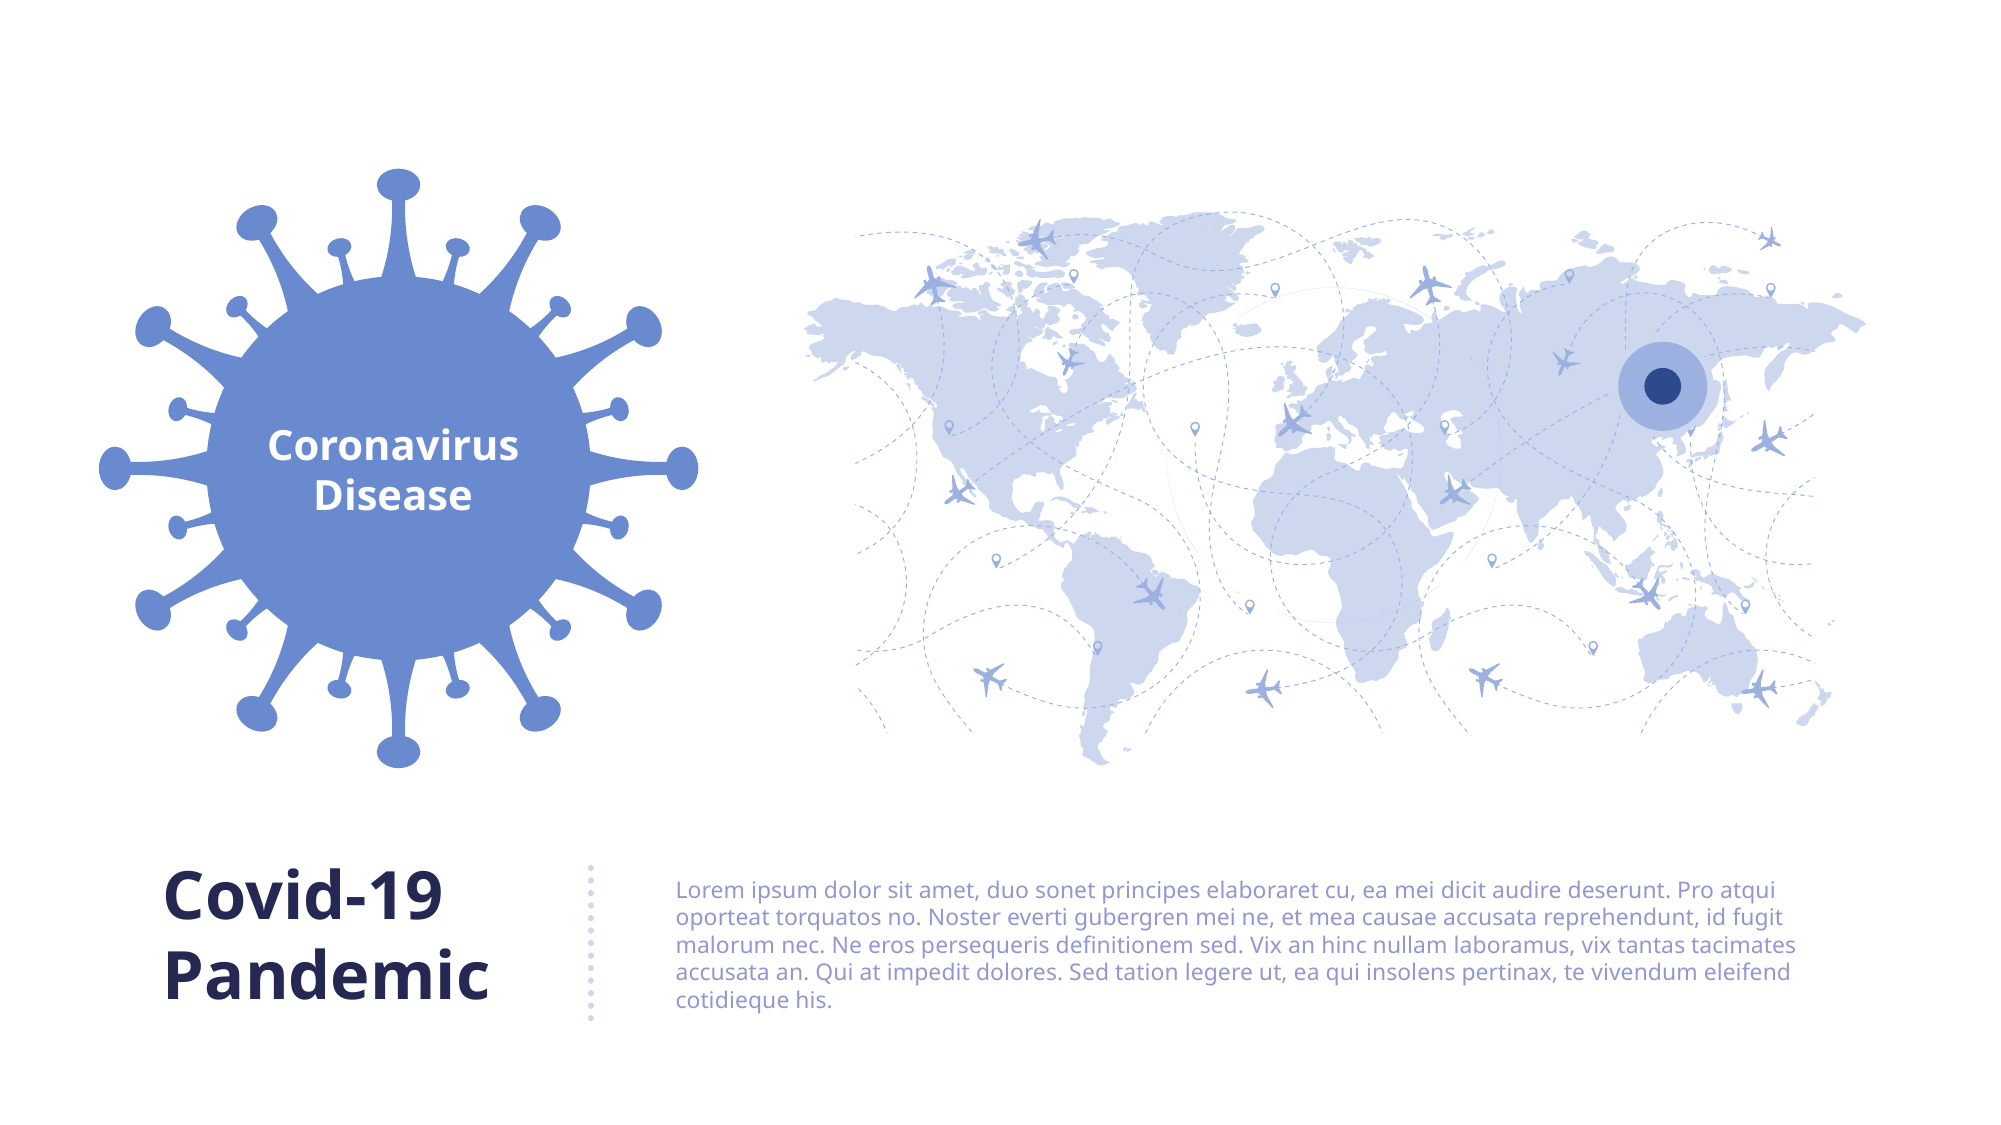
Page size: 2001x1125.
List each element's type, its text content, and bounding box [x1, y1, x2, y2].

text_box [135, 542, 662, 769]
text_box [135, 168, 662, 411]
text_box [597, 515, 629, 540]
text_box [597, 397, 629, 422]
text_box Coronavirus Disease [200, 411, 597, 542]
text_box Lorem ipsum dolor sit amet, duo sonet principes elaboraret cu, ea mei dicit audire deserunt. Pro atqui oporteat torquatos no. Noster everti gubergren mei ne, et mea causae accusata reprehendunt, id fugit malorum nec. Ne eros persequeris definitionem sed. Vix an hinc nullam laboramus, vix tantas tacimates accusata an. Qui at impedit dolores. Sed tation legere ut, ea qui insolens pertinax, te vivendum eleifend cotidieque his. [660, 867, 1876, 1020]
text_box [597, 446, 699, 491]
text_box [168, 397, 200, 422]
text_box Covid-19 Pandemic [148, 845, 777, 1020]
text_box [168, 515, 200, 540]
text_box [98, 446, 200, 491]
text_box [803, 211, 1867, 769]
